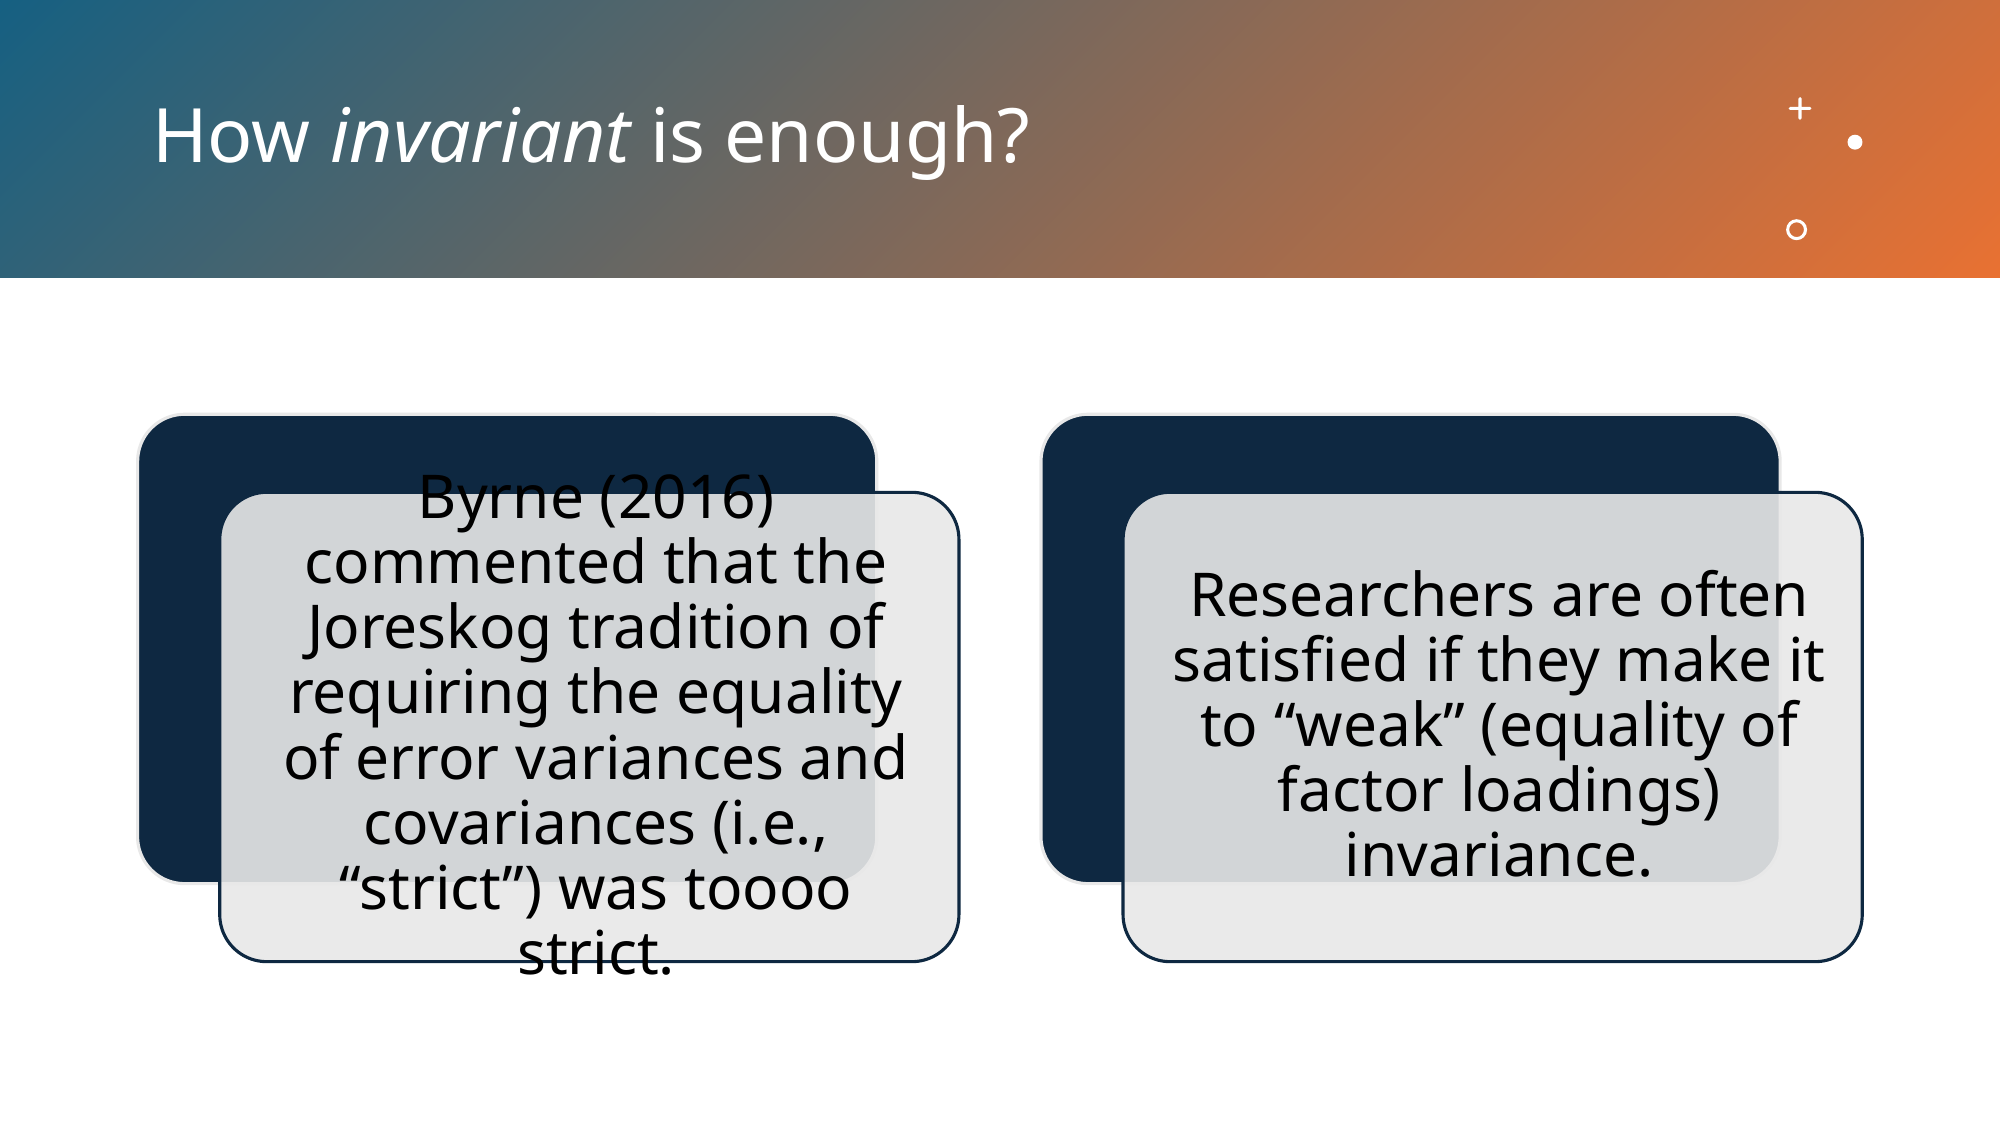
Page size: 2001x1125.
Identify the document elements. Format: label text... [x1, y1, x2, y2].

title How invariant is enough? [137, 49, 1750, 228]
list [136, 362, 1863, 1014]
text_box [1788, 97, 1812, 120]
text_box [1786, 219, 1808, 241]
text_box [1847, 134, 1863, 150]
text_box [0, 0, 2000, 279]
